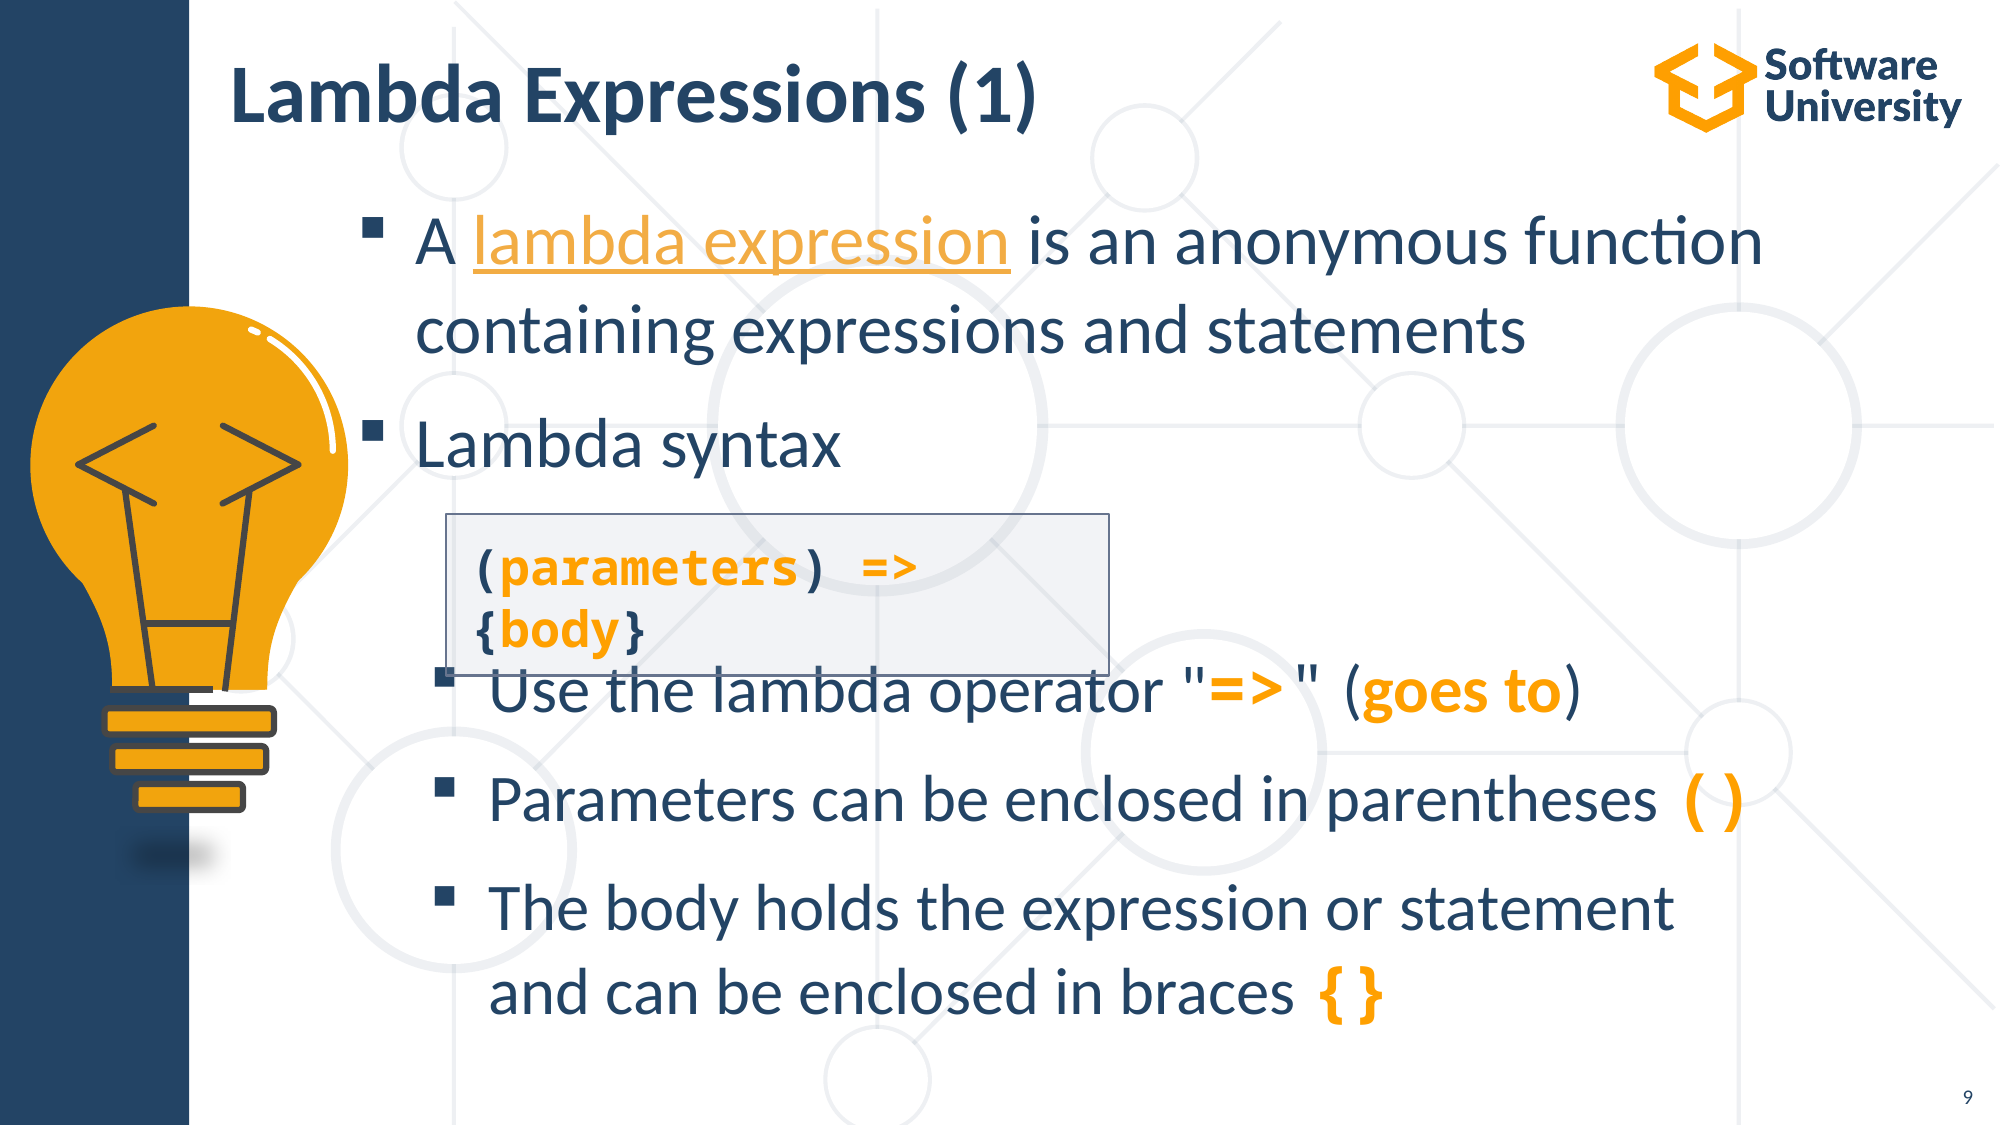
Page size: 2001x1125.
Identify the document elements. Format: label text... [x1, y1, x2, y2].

list A lambda expression is an anonymous function containing expressions and statements Lambda syntax Use the lambda operator "=>" (goes to) Parameters can be enclosed in parentheses () The body holds the expression or statement and can be enclosed in braces {} [338, 183, 1988, 1050]
picture [1641, 31, 1973, 145]
text_box 9 [1927, 1067, 1989, 1117]
title Lambda Expressions (1) [212, 16, 1628, 162]
text_box (parameters) => {body} [446, 514, 1109, 676]
